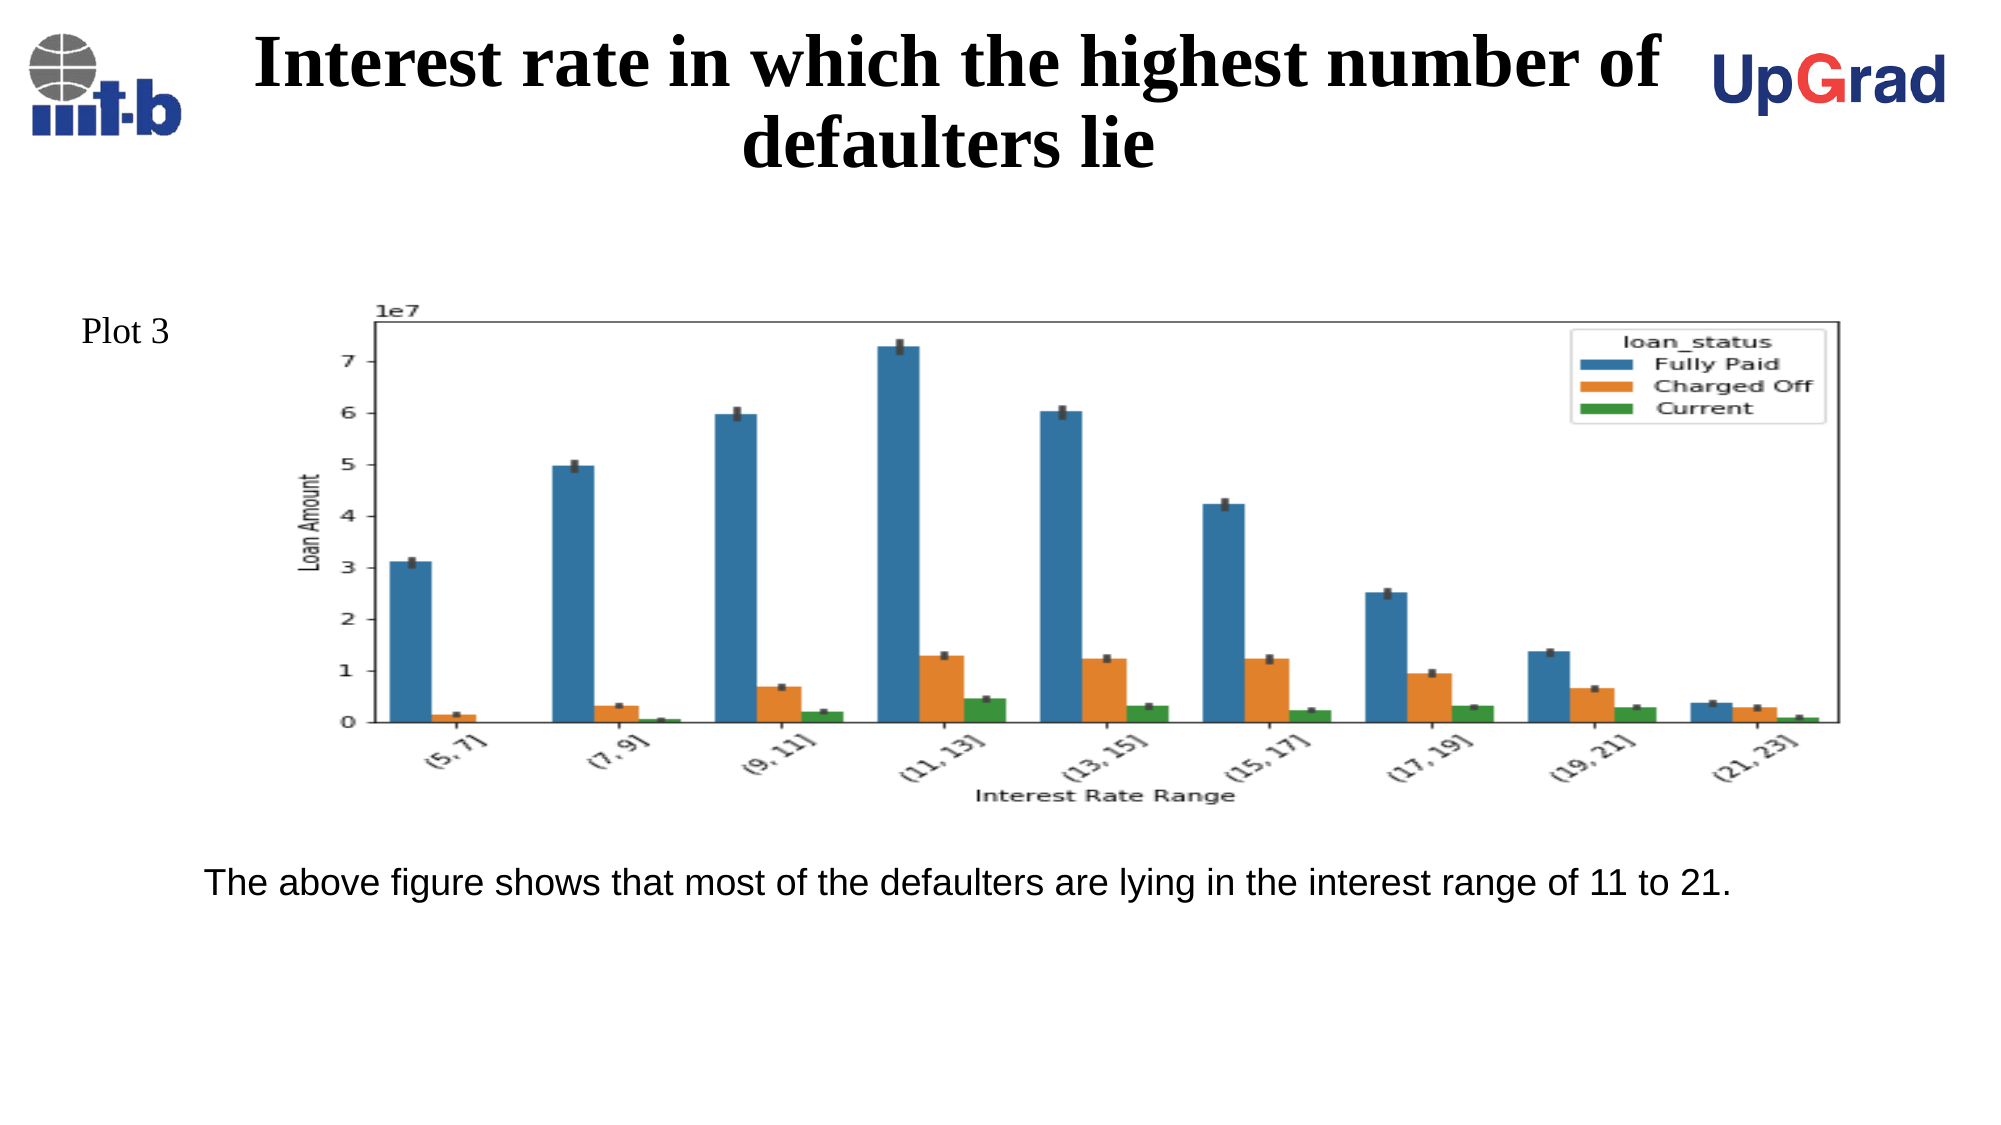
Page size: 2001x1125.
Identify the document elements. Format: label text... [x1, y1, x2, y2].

text_box Plot 3 [66, 304, 1898, 1017]
text_box The above figure shows that most of the defaulters are lying in the interest range of 11 to 21. [188, 850, 1807, 907]
picture [283, 295, 1855, 815]
text_box Interest rate in which the highest number of defaulters lie [184, 32, 1713, 173]
picture [0, 29, 208, 163]
picture [1714, 53, 1951, 116]
